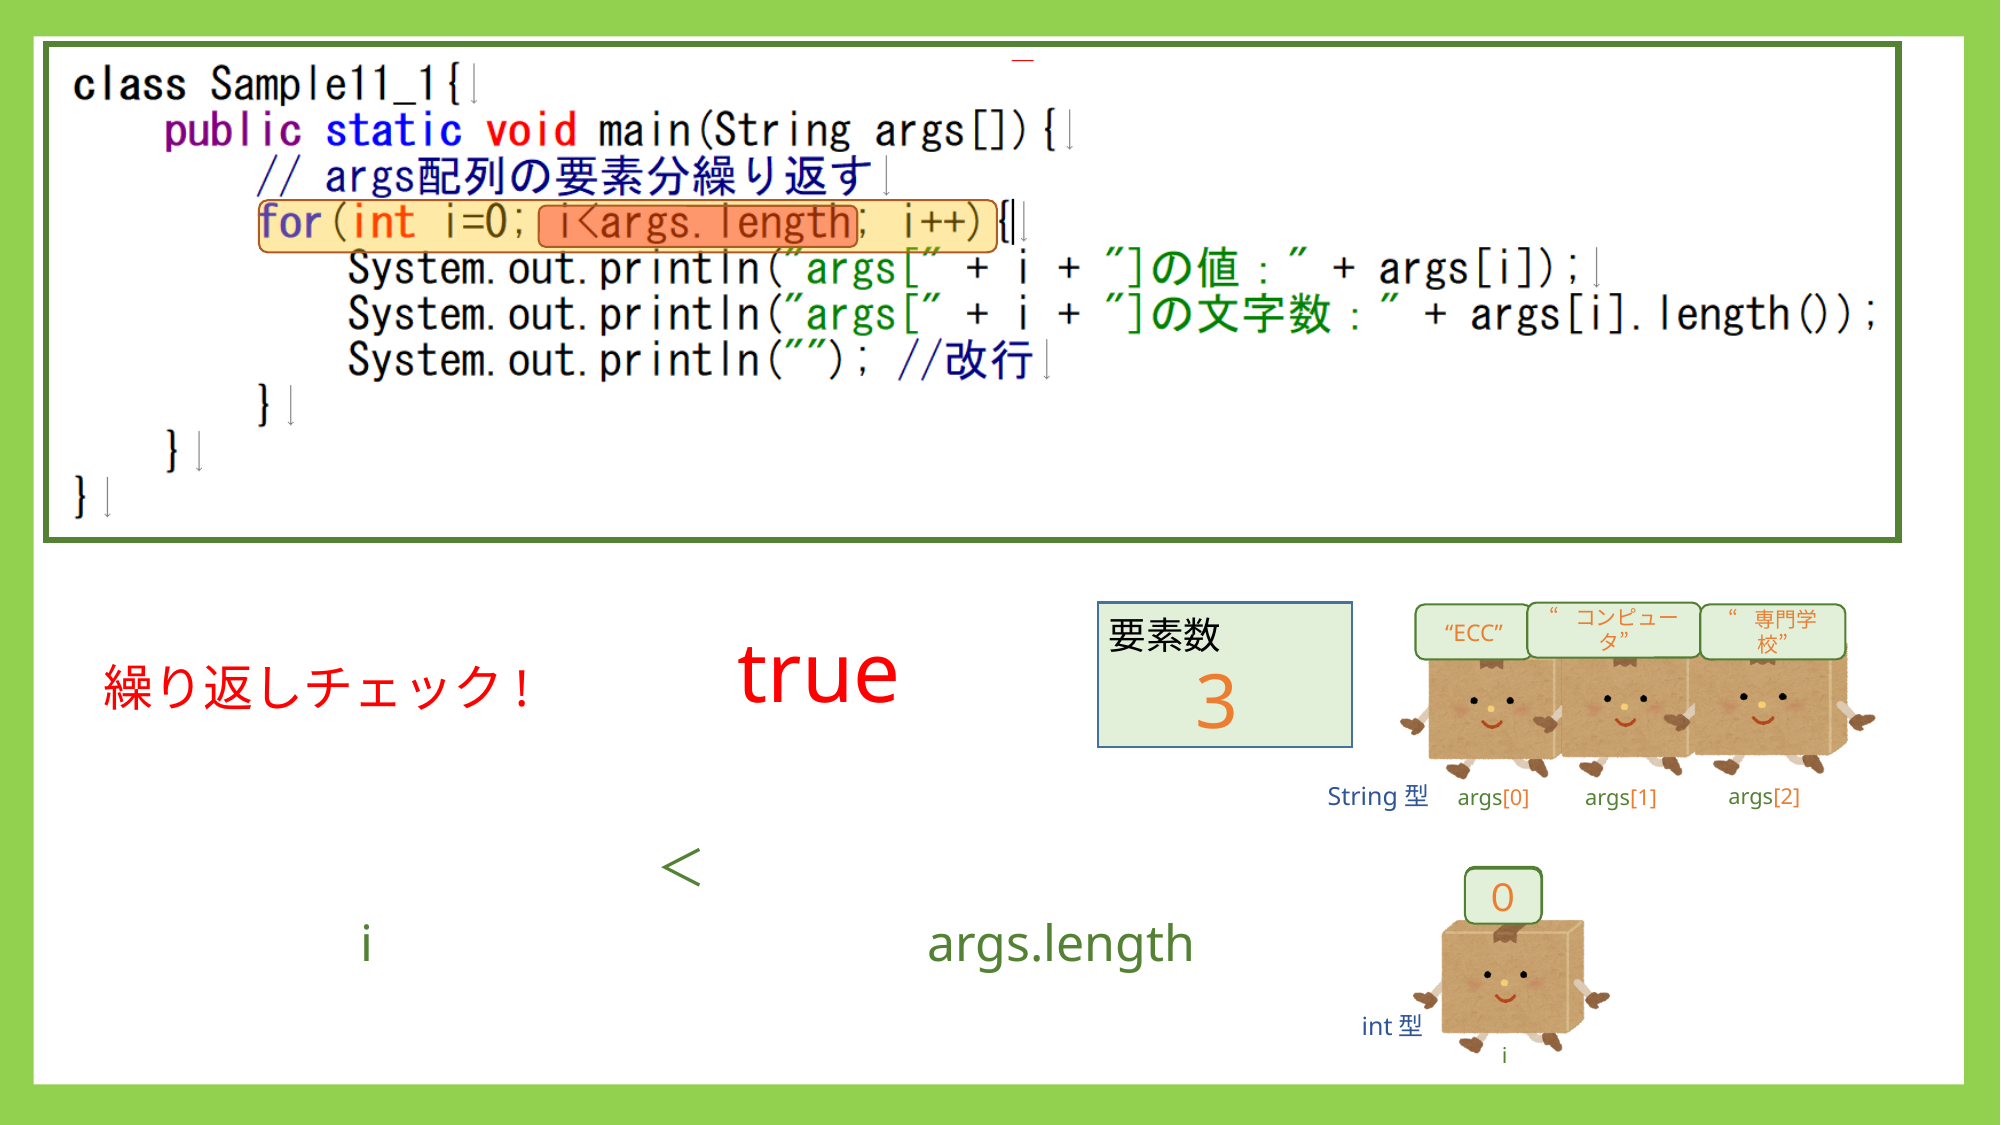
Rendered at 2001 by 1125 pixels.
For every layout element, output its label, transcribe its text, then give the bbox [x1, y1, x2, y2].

text_box true [722, 611, 916, 727]
text_box args.length [912, 904, 1211, 980]
text_box args[1] [1570, 799, 1673, 818]
text_box args[2] [1713, 797, 1816, 816]
text_box “ECC” [1414, 603, 1529, 612]
text_box 3 [1181, 645, 1254, 751]
text_box [45, 43, 1899, 541]
text_box [1097, 601, 1353, 748]
text_box “コンピュータ” [1526, 601, 1701, 610]
text_box int型 [1346, 1003, 1406, 1048]
text_box “専門学校” [1701, 603, 1845, 608]
text_box 要素数 [1094, 604, 1237, 665]
text_box ＜ [641, 828, 721, 904]
text_box args[0] [1443, 801, 1545, 818]
text_box 繰り返しチェック! [88, 648, 544, 724]
picture [68, 60, 1879, 523]
text_box String型 [1312, 772, 1443, 818]
picture [1406, 886, 1615, 1075]
text_box i [346, 904, 389, 980]
picture [1393, 608, 1881, 801]
text_box ０ [1463, 867, 1543, 886]
